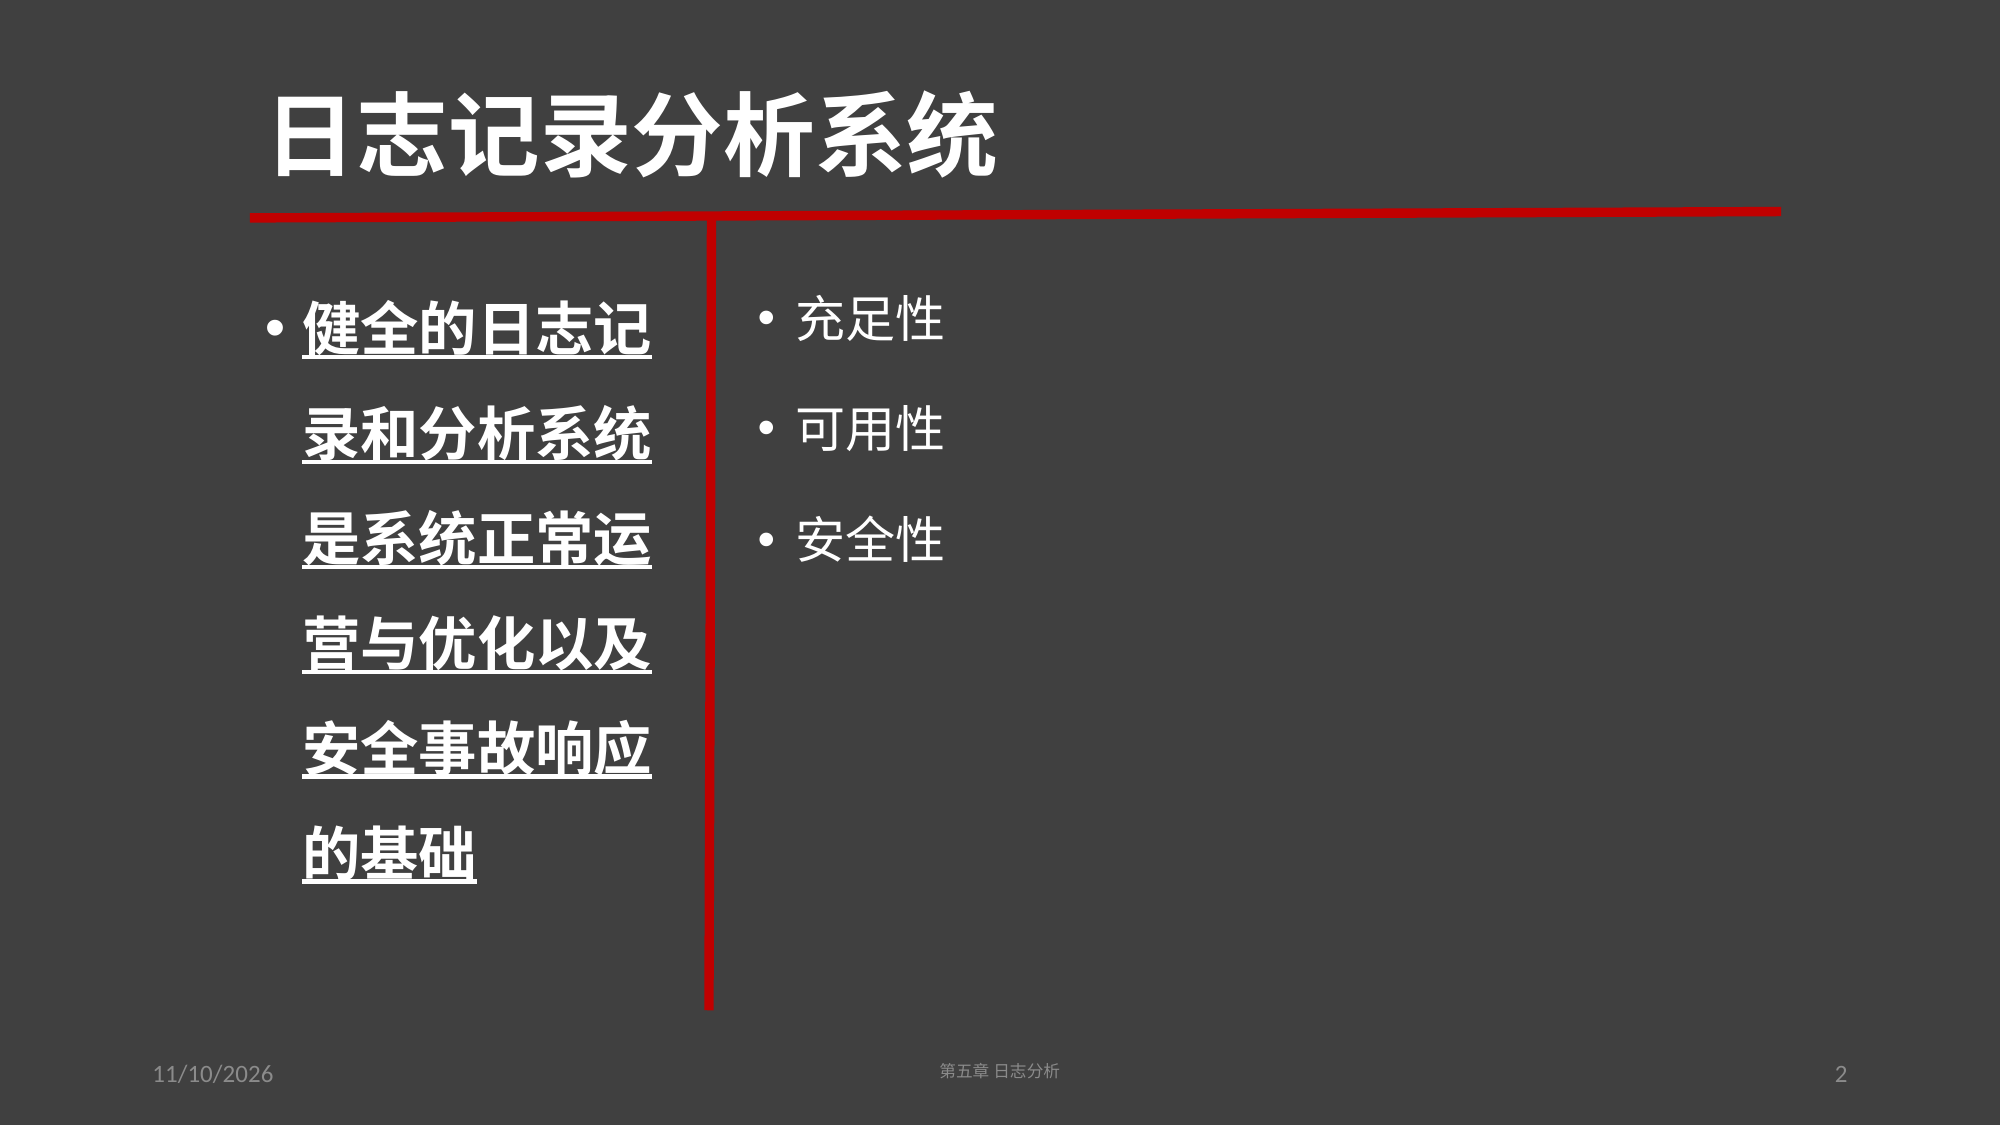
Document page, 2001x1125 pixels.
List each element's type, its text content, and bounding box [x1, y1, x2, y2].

list 健全的日志记录和分析系统是系统正常运营与优化以及安全事故响应的基础 [249, 249, 678, 1011]
title 日志记录分析系统 [249, 30, 1782, 249]
slide_number 2 [1412, 1042, 1863, 1103]
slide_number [137, 1042, 588, 1103]
footer 第五章 日志分析 [662, 1042, 1338, 1103]
list 充足性 可用性 安全性 [742, 249, 1782, 1011]
